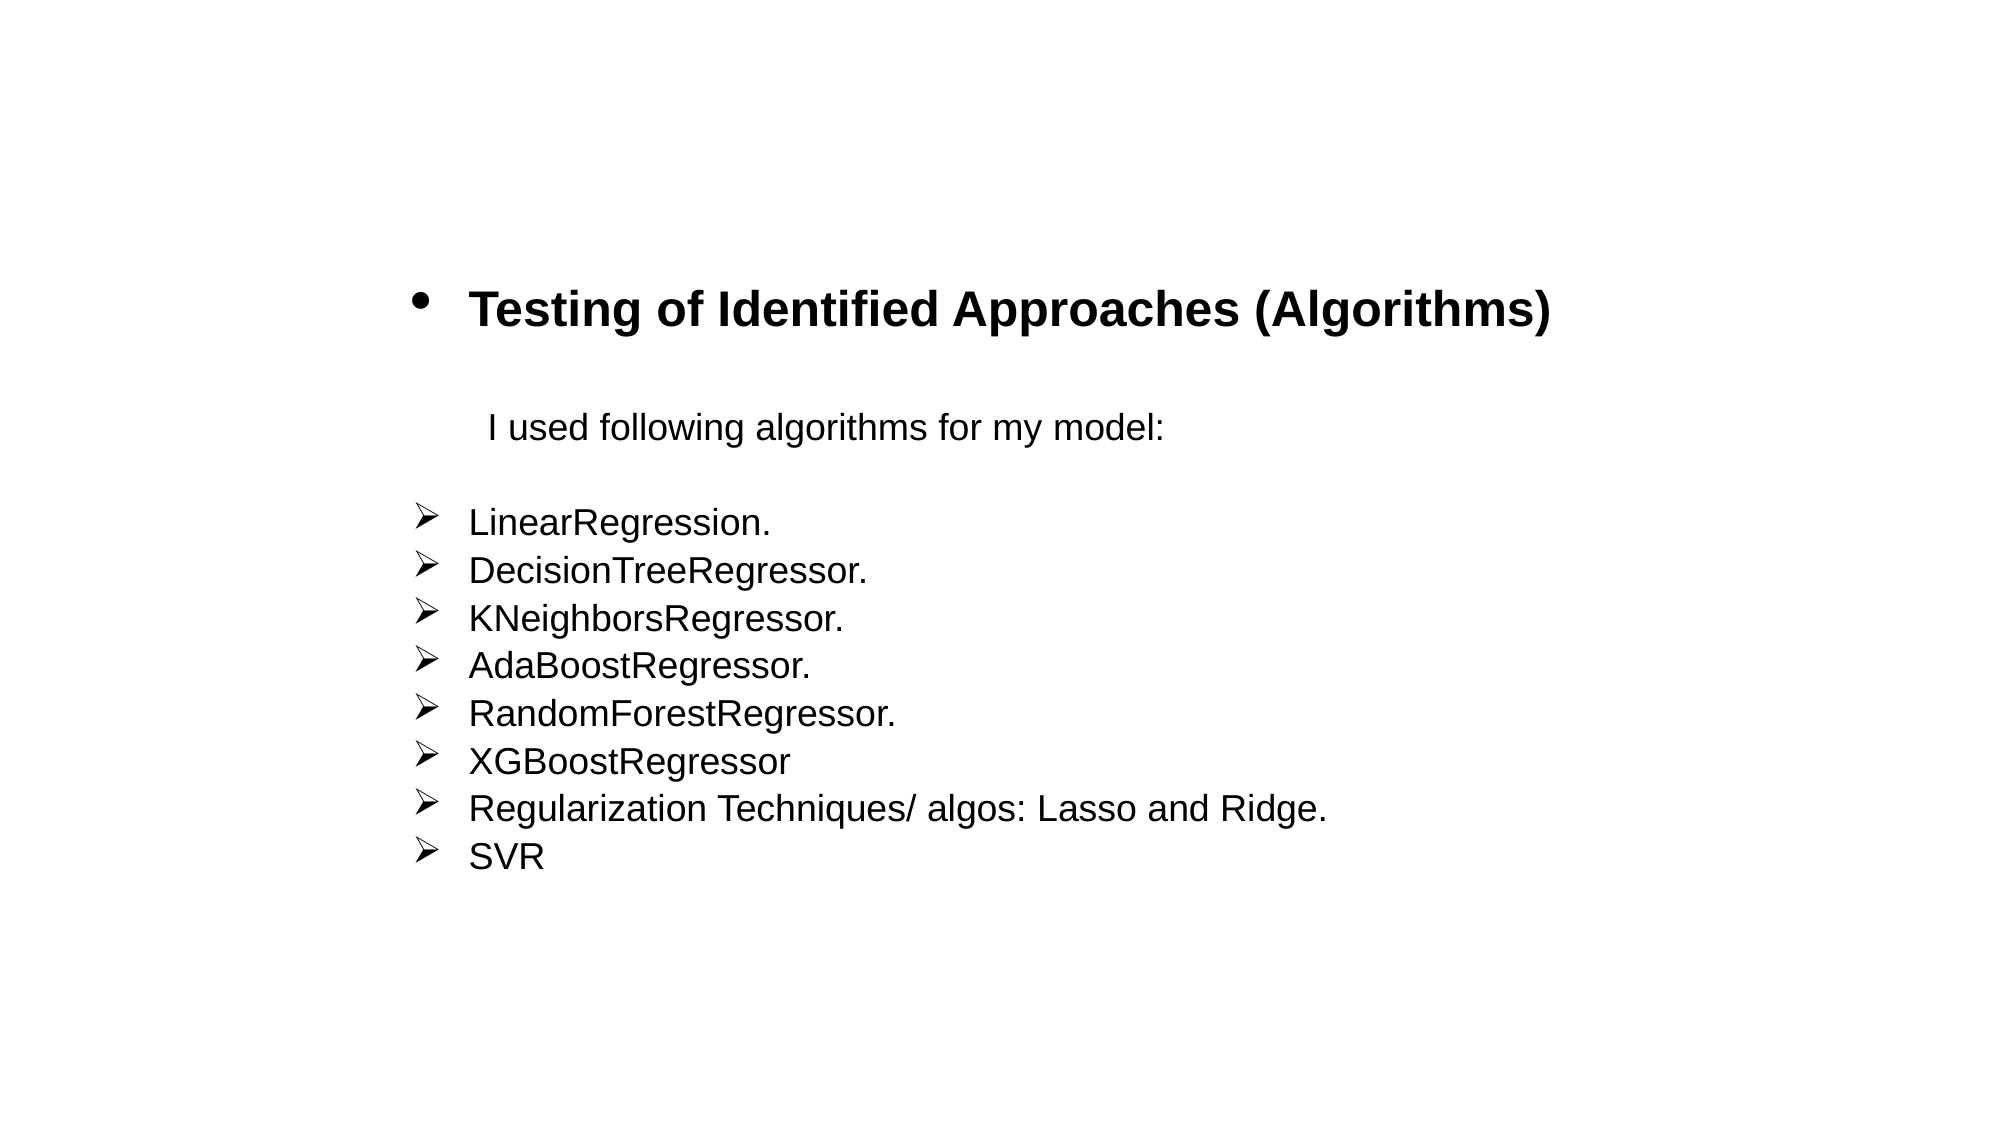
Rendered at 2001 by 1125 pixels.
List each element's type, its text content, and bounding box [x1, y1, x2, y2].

text_box Testing of Identified Approaches (Algorithms) I used following algorithms for my model: LinearRegression. DecisionTreeRegressor. KNeighborsRegressor. AdaBoostRegressor. RandomForestRegressor. XGBoostRegressor Regularization Techniques/ algos: Lasso and Ridge. SVR [397, 265, 1693, 885]
